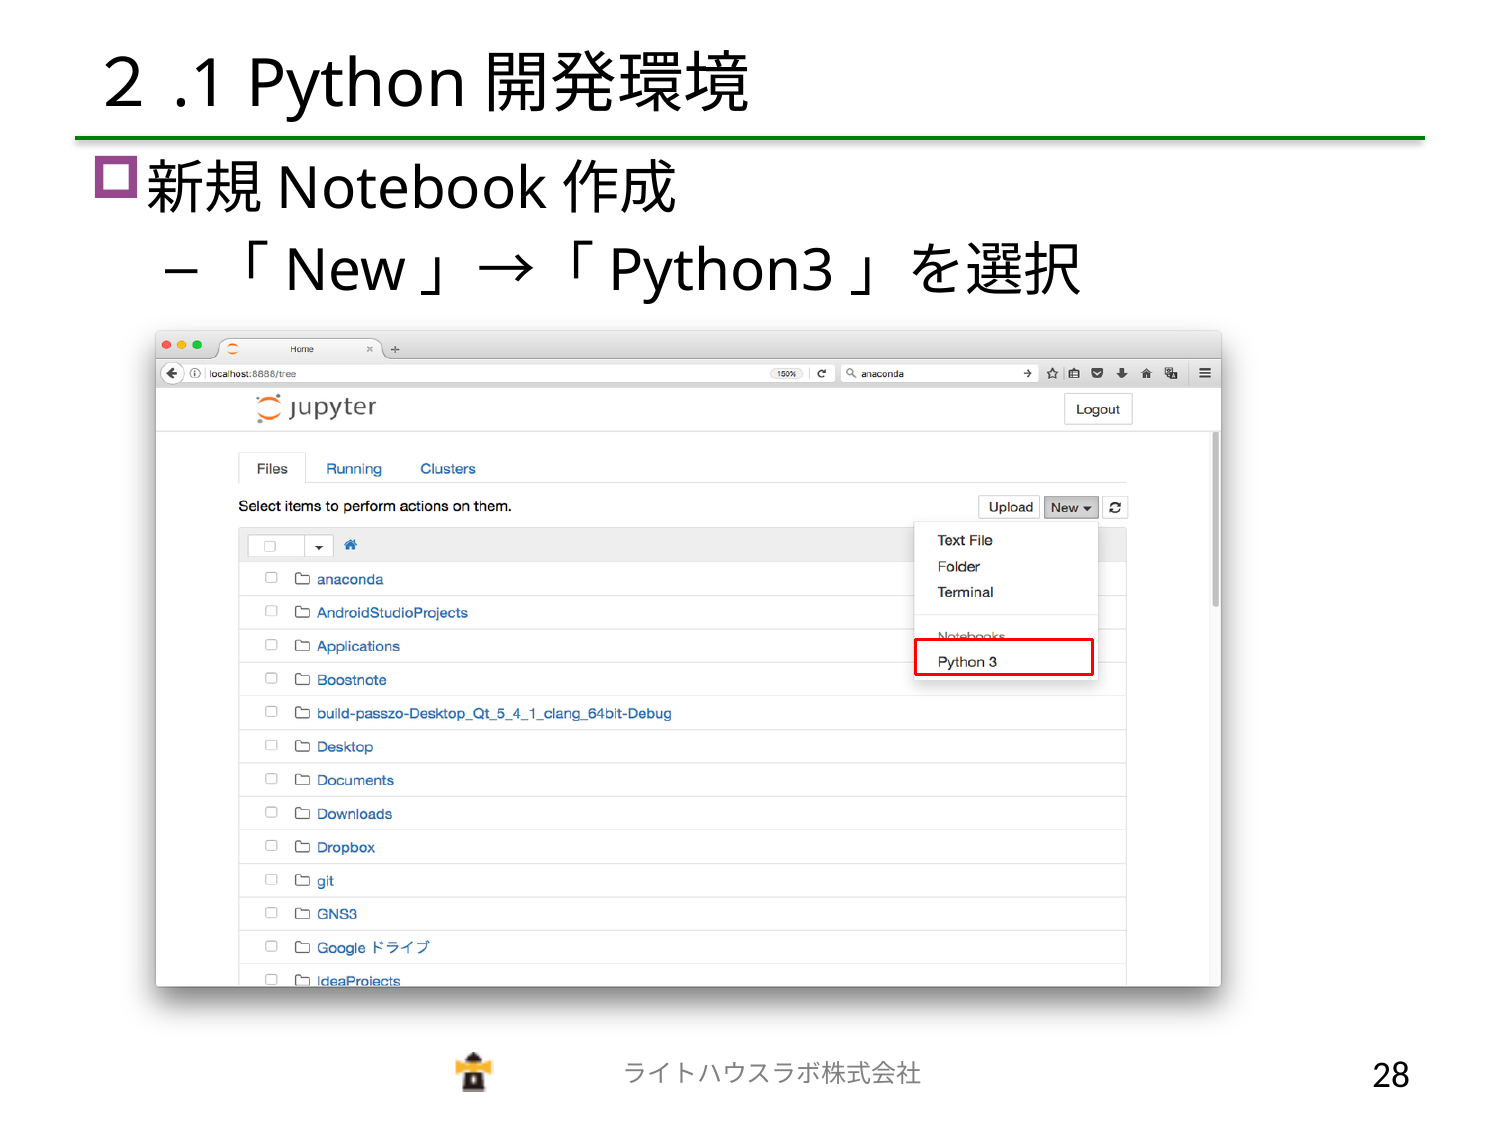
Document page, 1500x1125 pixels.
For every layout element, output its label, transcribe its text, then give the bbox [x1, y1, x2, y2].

picture [111, 307, 1264, 1043]
list 新規Notebook作成 「New」→「Python3」を選択 [75, 142, 1425, 951]
footer ライトハウスラボ株式会社 [75, 1042, 1144, 1103]
title ２.1 Python開発環境 [75, 29, 1425, 130]
slide_number 27 [1183, 1042, 1425, 1103]
